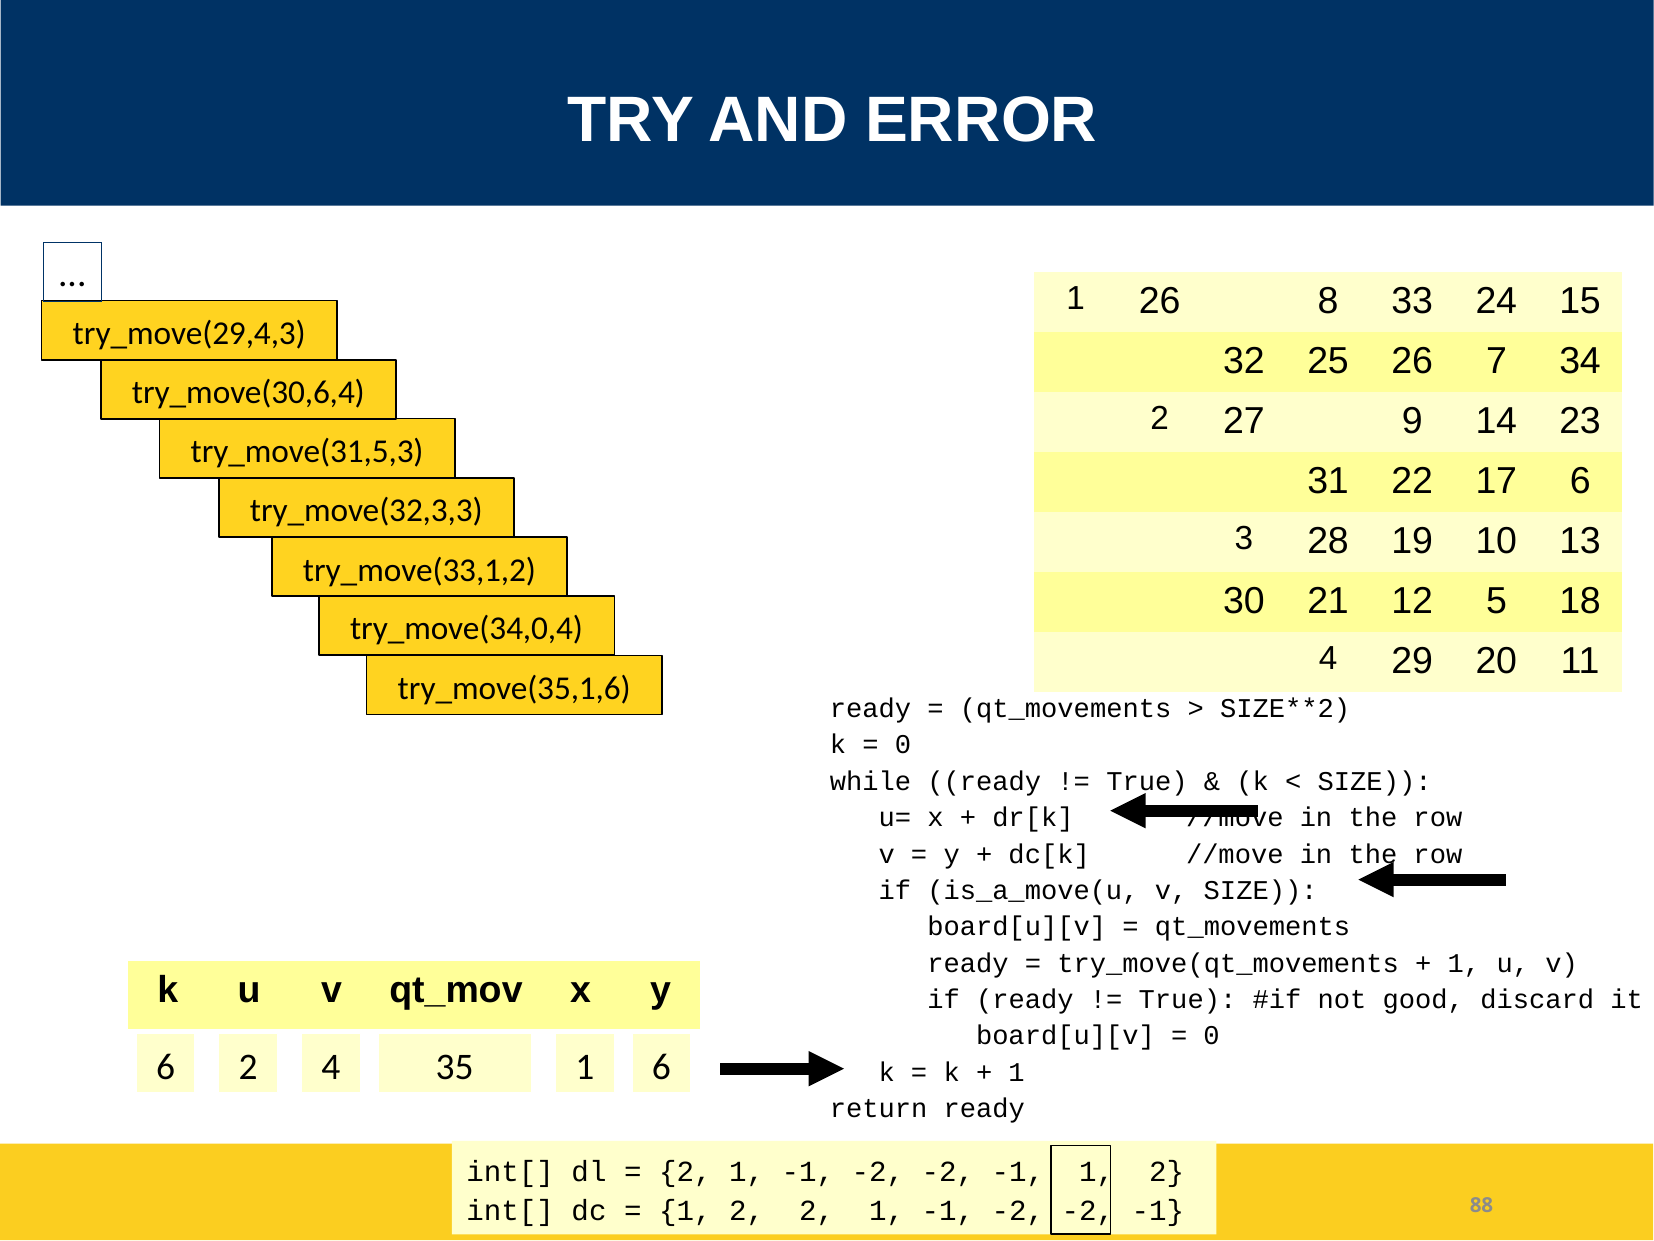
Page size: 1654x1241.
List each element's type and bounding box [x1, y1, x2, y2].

text_box [631, 1033, 691, 1093]
text_box [720, 679, 1654, 1128]
text_box [41, 242, 662, 715]
text_box [377, 1033, 532, 1093]
table_cell [1034, 332, 1622, 692]
text_box [555, 1033, 615, 1093]
text_box [301, 1033, 361, 1093]
title [80, 26, 1585, 206]
table_header [128, 961, 700, 1029]
text_box [135, 1033, 196, 1093]
table_header [1034, 272, 1622, 332]
text_box [218, 1033, 278, 1093]
slide_number [1309, 1184, 1654, 1241]
text_box [451, 1140, 1217, 1235]
